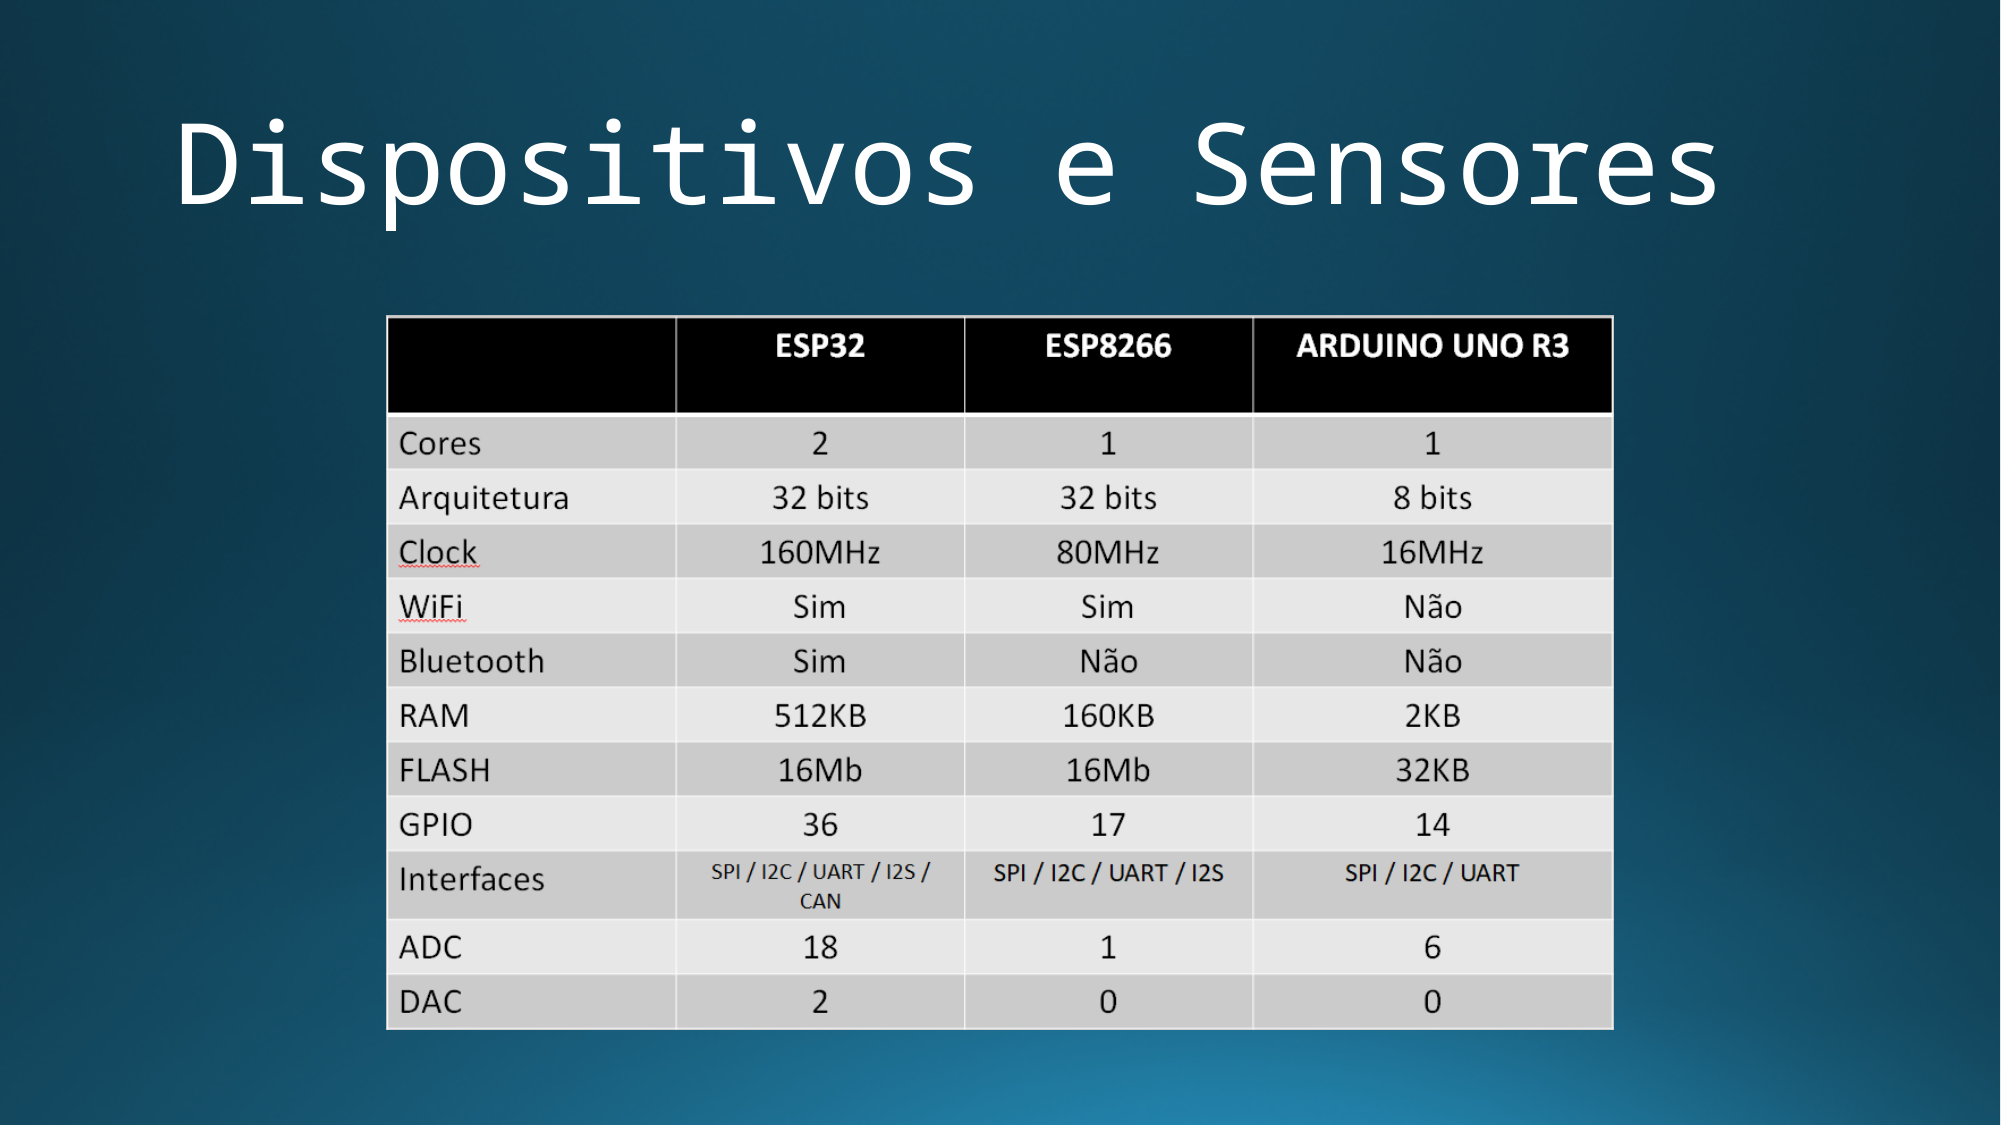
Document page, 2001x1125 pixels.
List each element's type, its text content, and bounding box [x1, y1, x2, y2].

title Dispositivos e Sensores [137, 59, 1863, 278]
picture [0, 0, 2001, 1125]
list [386, 315, 1614, 1030]
